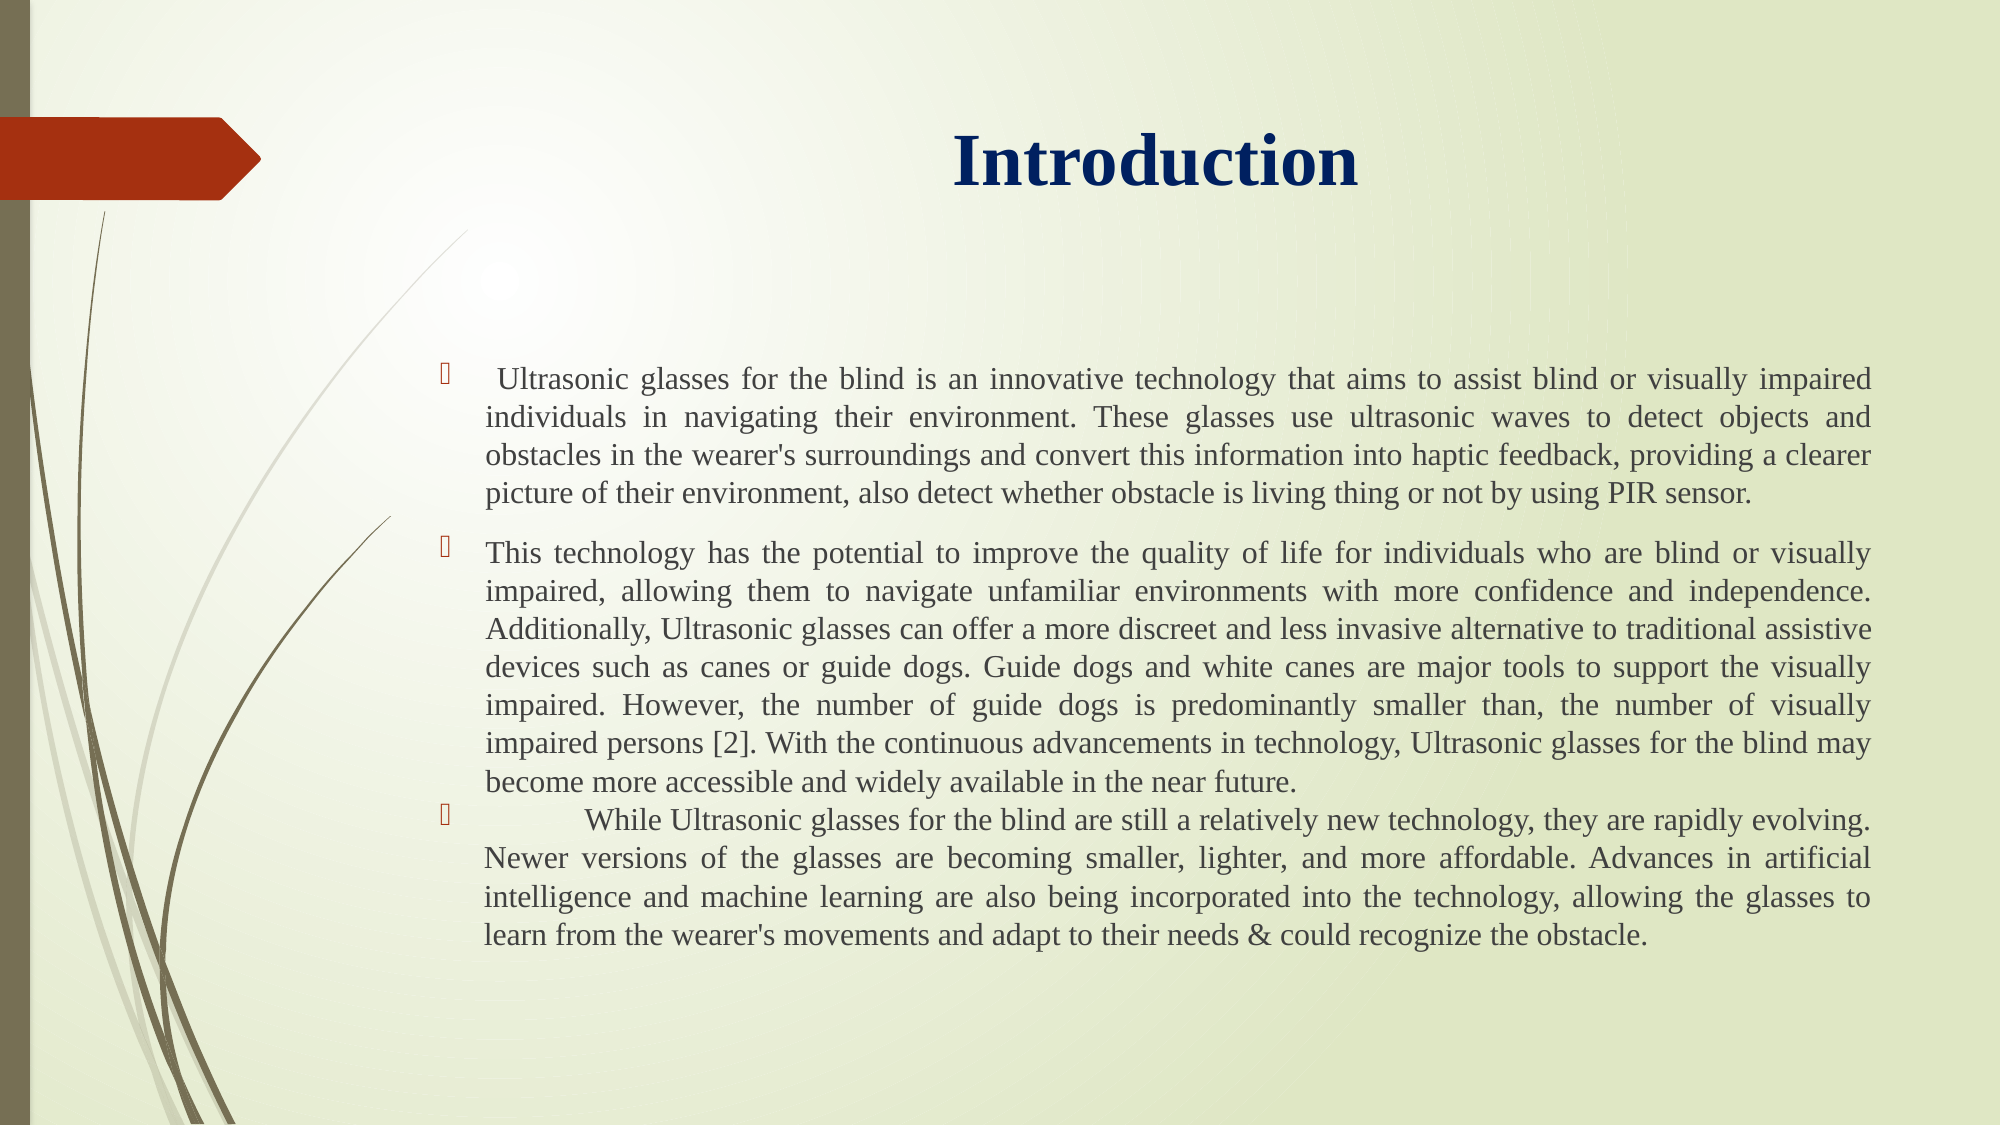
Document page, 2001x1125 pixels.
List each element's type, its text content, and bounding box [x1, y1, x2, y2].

list Ultrasonic glasses for the blind is an innovative technology that aims to assist blind or visually impaired individuals in navigating their environment. These glasses use ultrasonic waves to detect objects and obstacles in the wearer's surroundings and convert this information into haptic feedback, providing a clearer picture of their environment, also detect whether obstacle is living thing or not by using PIR sensor. This technology has the potential to improve the quality of life for individuals who are blind or visually impaired, allowing them to navigate unfamiliar environments with more confidence and independence. Additionally, Ultrasonic glasses can offer a more discreet and less invasive alternative to traditional assistive devices such as canes or guide dogs. Guide dogs and white canes are major tools to support the visually impaired. However, the number of guide dogs is predominantly smaller than, the number of visually impaired persons [2]. With the continuous advancements in technology, Ultrasonic glasses for the blind may become more accessible and widely available in the near future. While Ultrasonic glasses for the blind are still a relatively new technology, they are rapidly evolving. Newer versions of the glasses are becoming smaller, lighter, and more affordable. Advances in artificial intelligence and machine learning are also being incorporated into the technology, allowing the glasses to learn from the wearer's movements and adapt to their needs & could recognize the obstacle. [424, 350, 1888, 970]
title Introduction [425, 102, 1888, 313]
